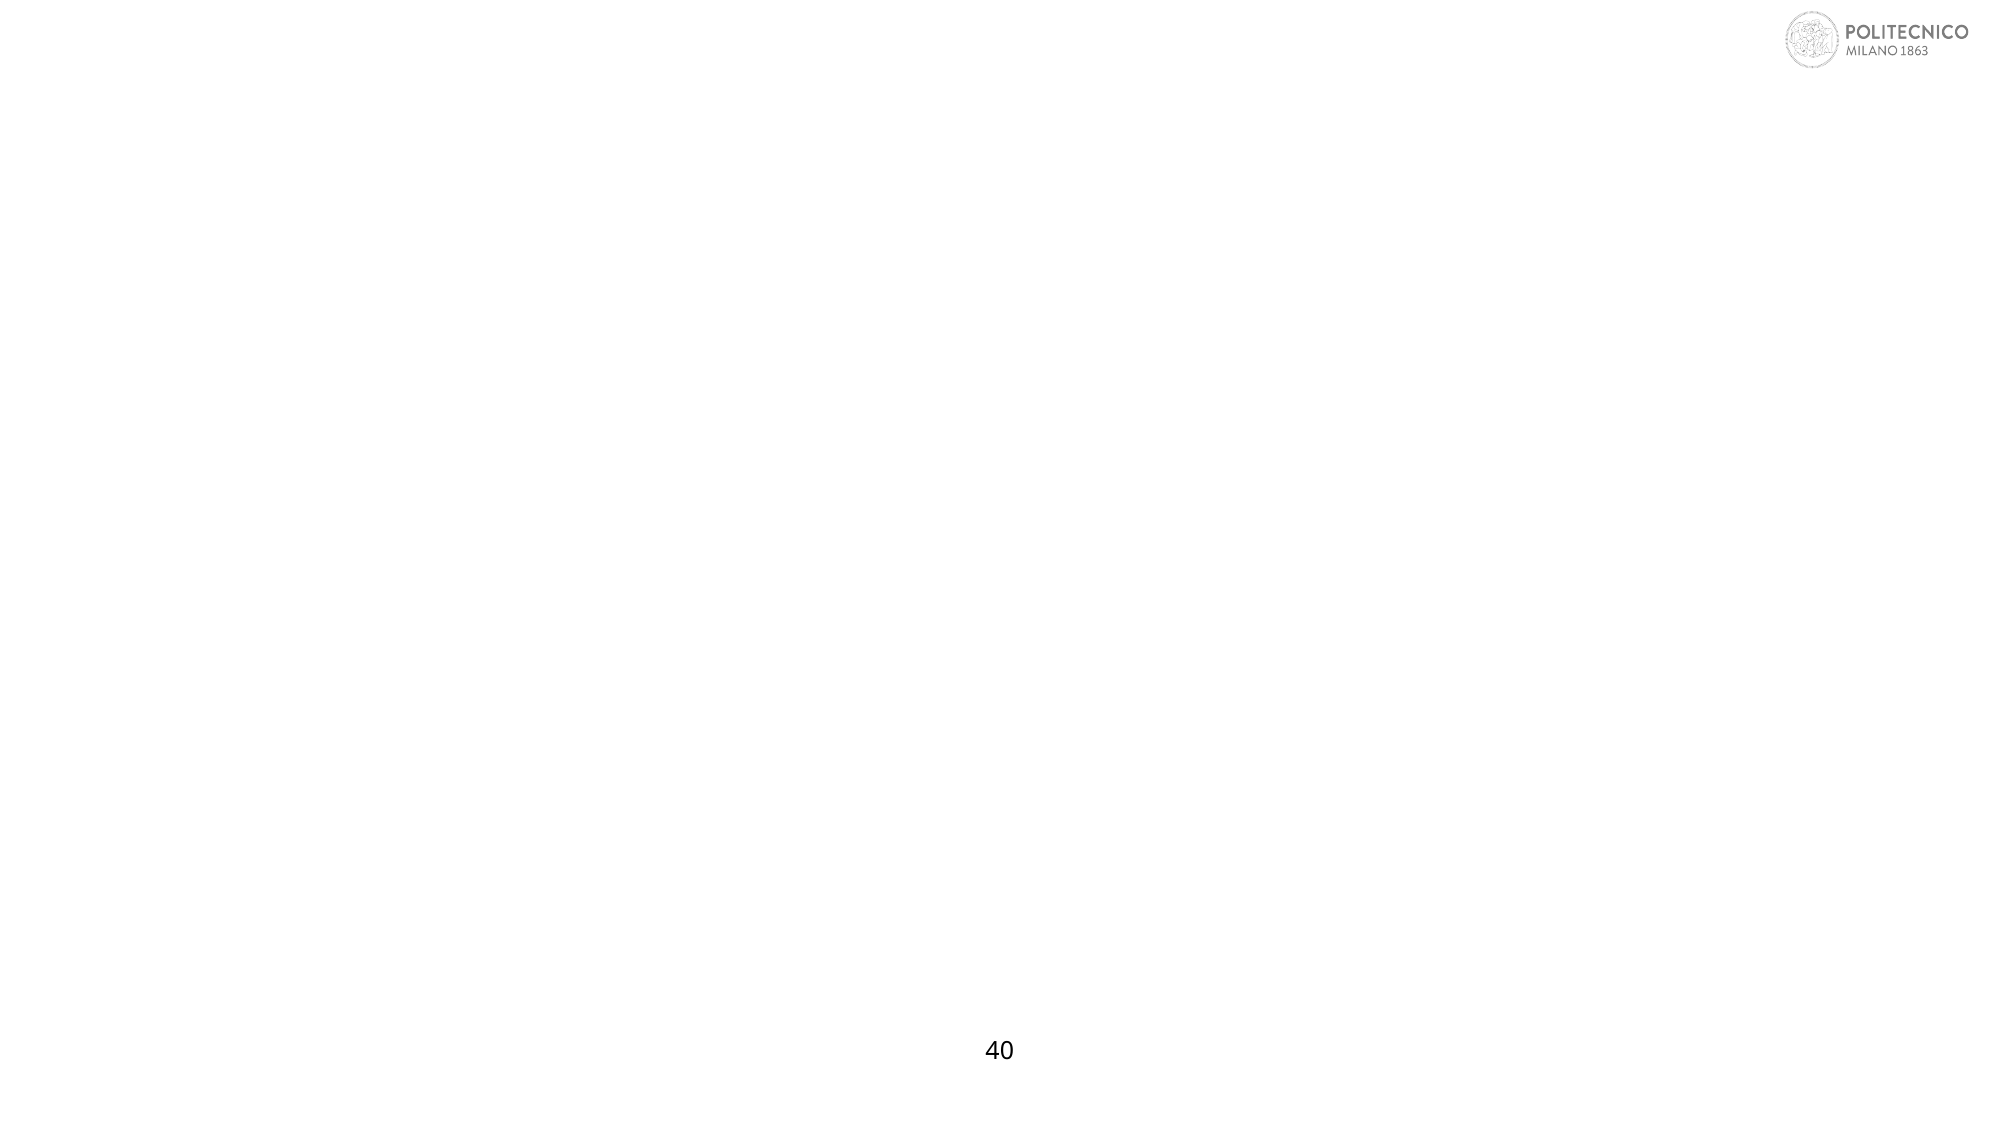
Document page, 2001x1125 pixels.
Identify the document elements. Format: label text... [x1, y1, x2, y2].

picture [1783, 10, 2000, 70]
text_box 40 [927, 979, 1073, 1098]
